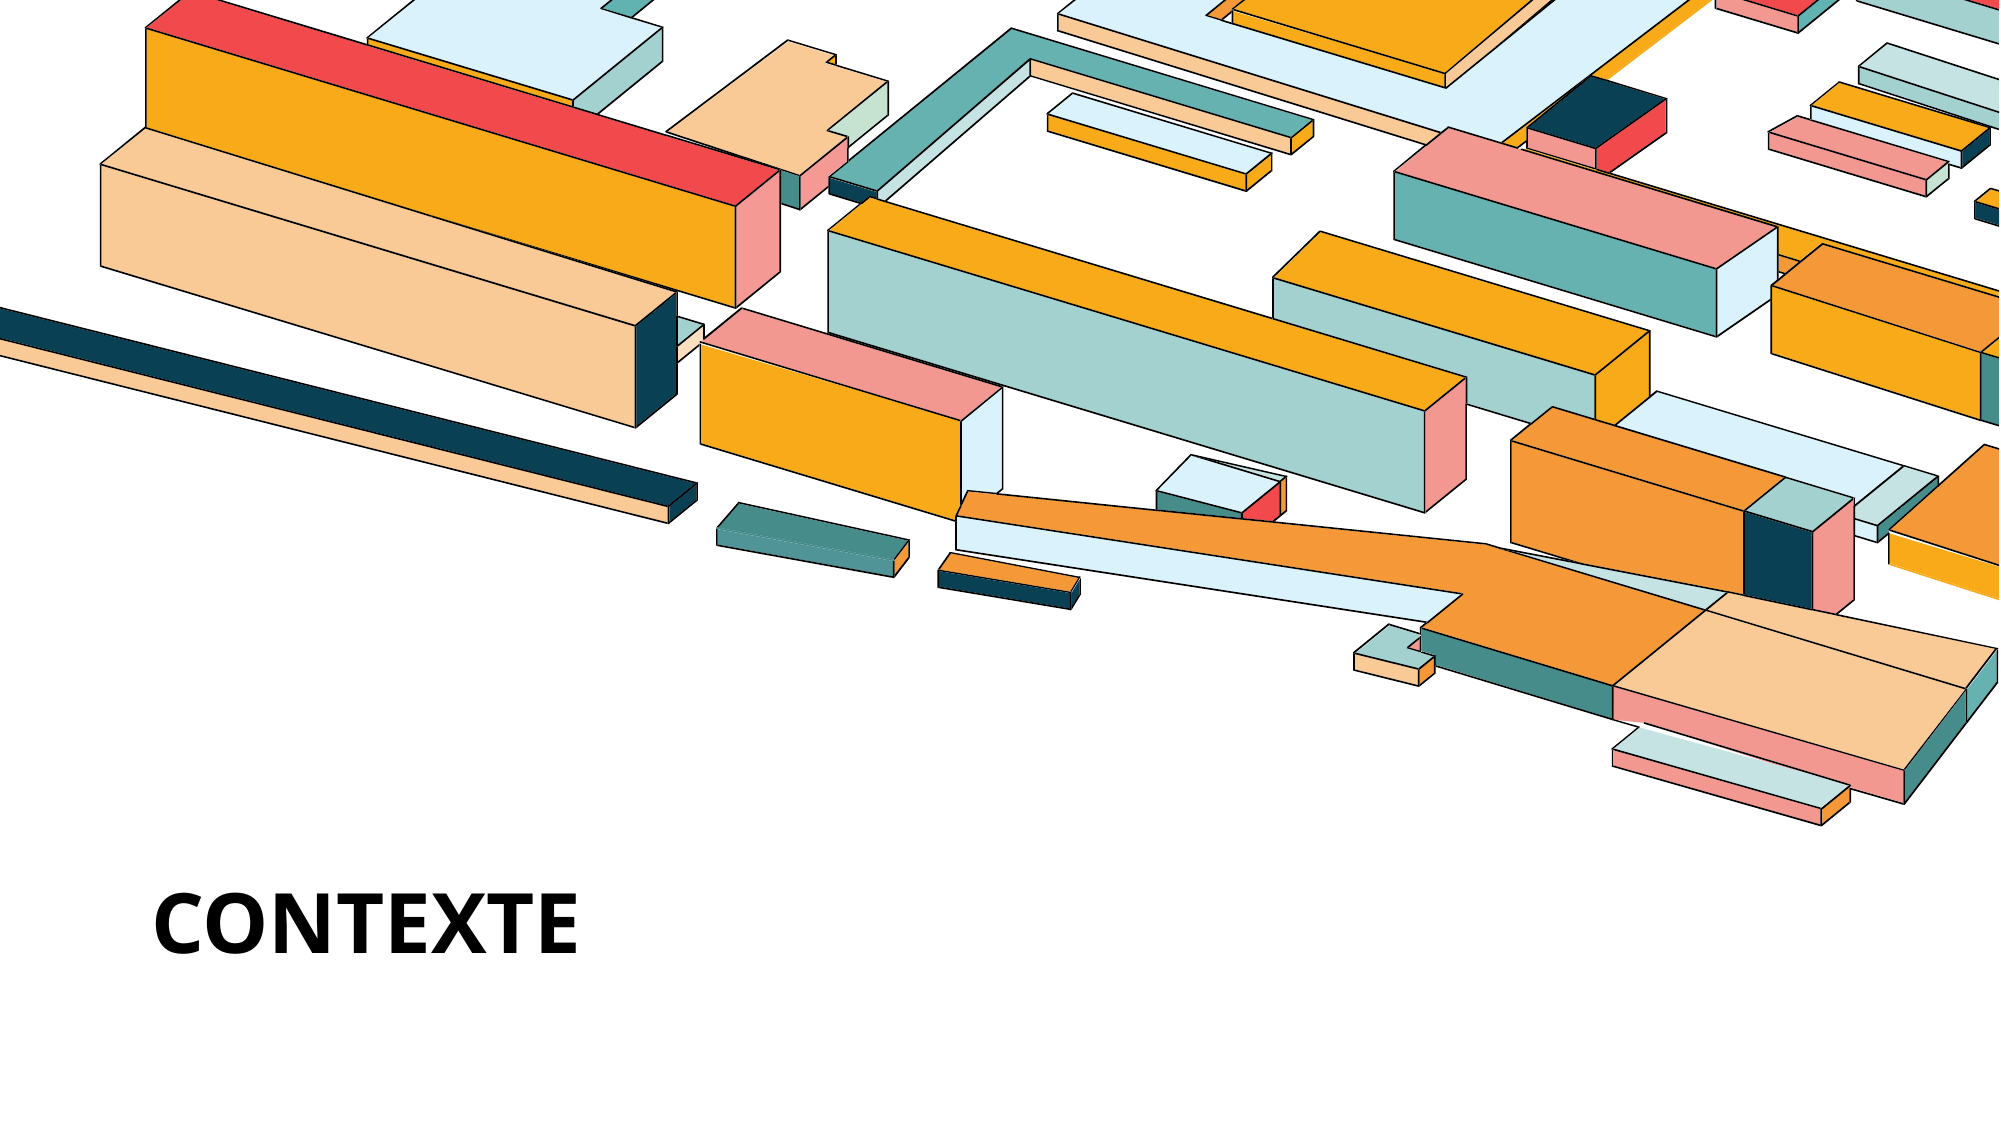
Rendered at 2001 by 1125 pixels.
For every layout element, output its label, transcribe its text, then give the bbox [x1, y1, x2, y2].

title Contexte [136, 766, 1862, 980]
